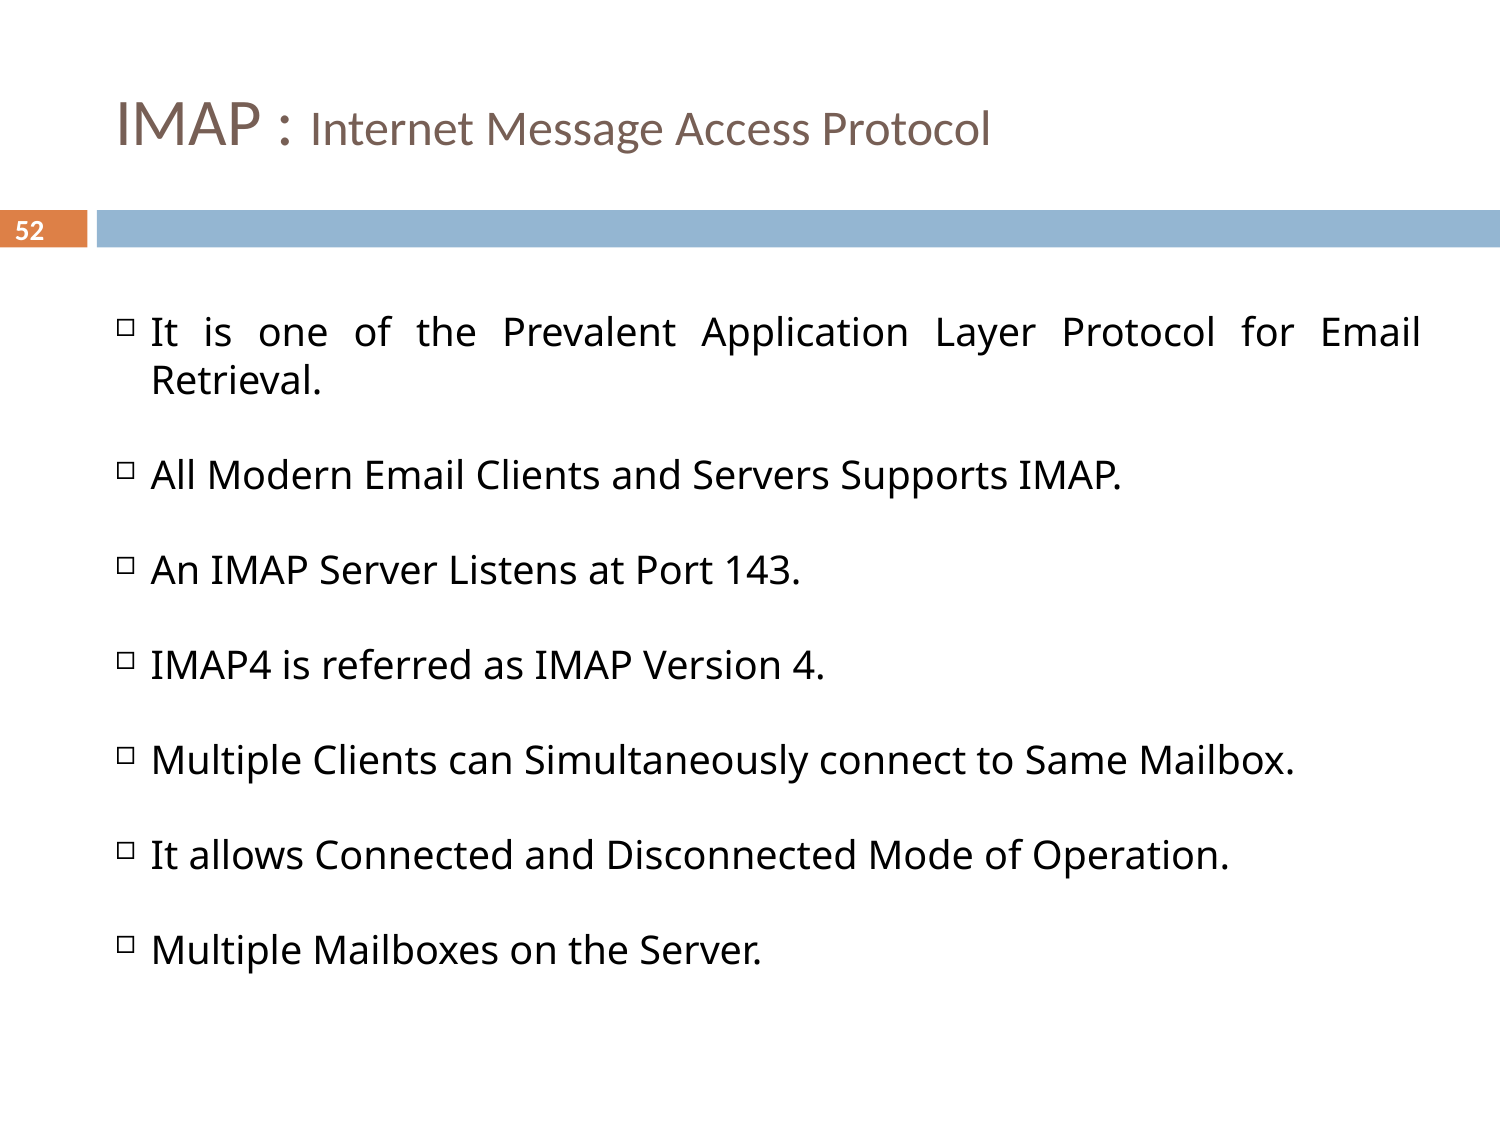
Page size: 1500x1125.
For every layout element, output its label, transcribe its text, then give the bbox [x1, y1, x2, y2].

text_box [75, 174, 1417, 1100]
text_box <number> [0, 208, 75, 249]
text_box It is one of the Prevalent Application Layer Protocol for Email Retrieval. All Modern Email Clients and Servers Supports IMAP. An IMAP Server Listens at Port 143. IMAP4 is referred as IMAP Version 4. Multiple Clients can Simultaneously connect to Same Mailbox. It allows Connected and Disconnected Mode of Operation. Multiple Mailboxes on the Server. [100, 299, 1438, 1075]
text_box IMAP : Internet Message Access Protocol [100, 37, 1438, 200]
